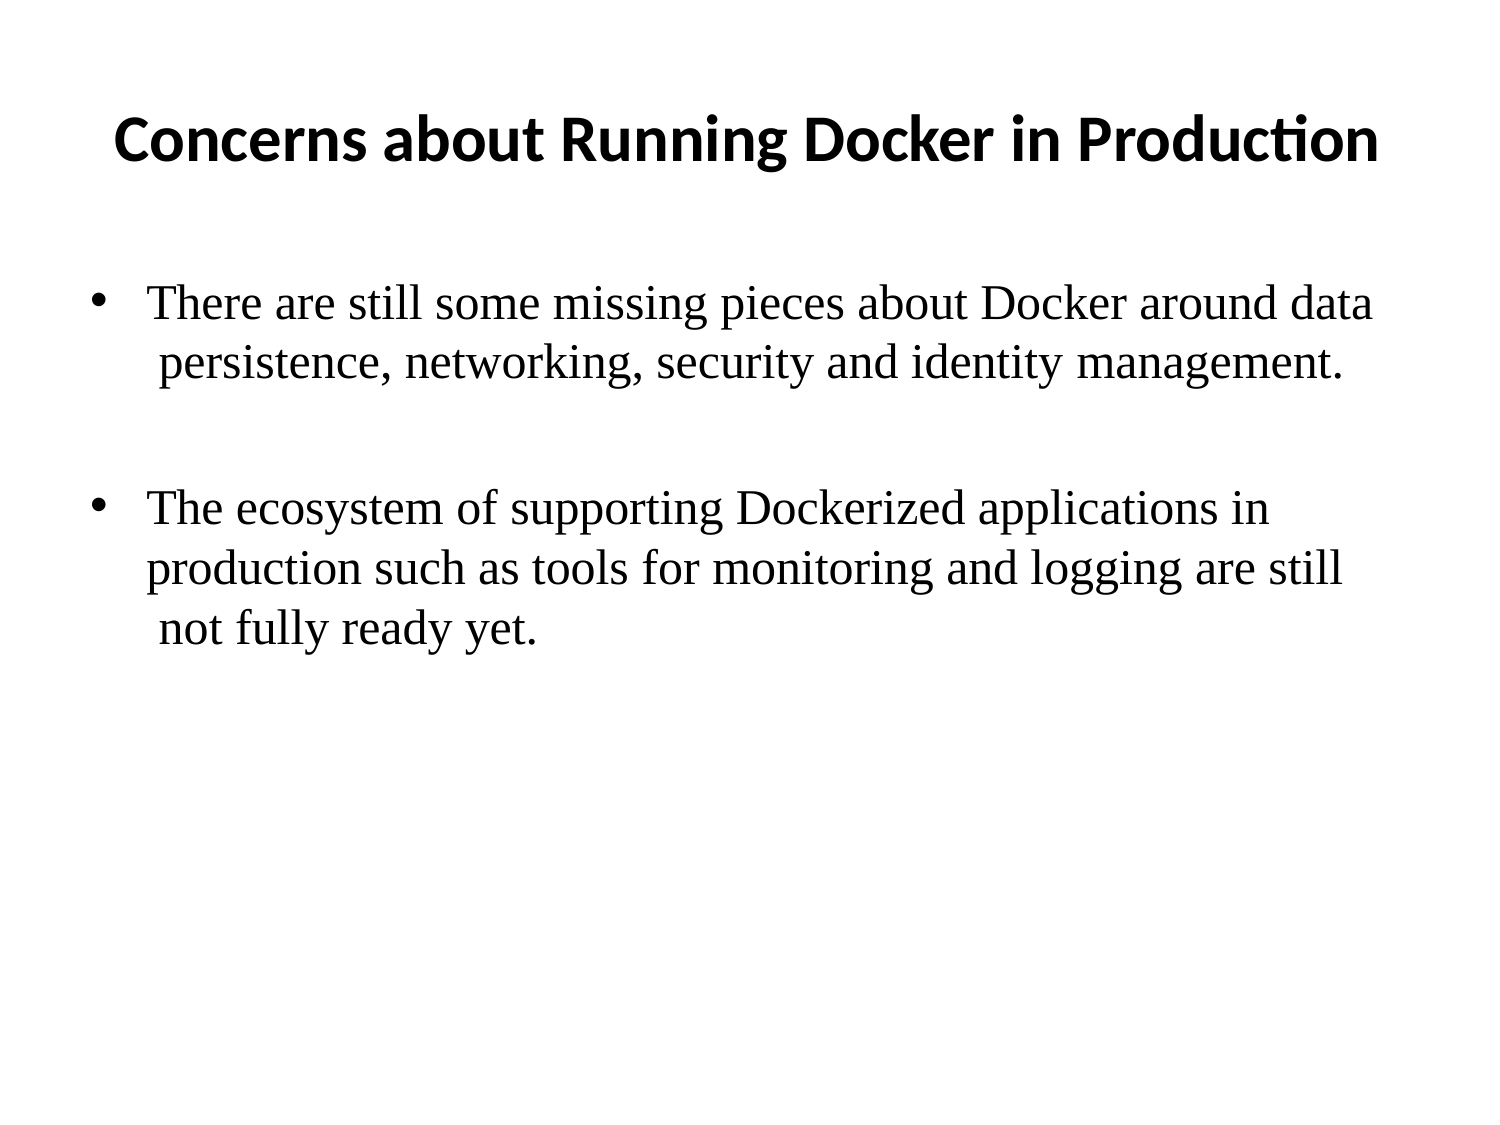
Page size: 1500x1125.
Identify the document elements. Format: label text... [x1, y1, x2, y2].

title Concerns about Running Docker in Production [112, 92, 1388, 283]
text_box There are still some missing pieces about Docker around data persistence, networking, security and identity management. The ecosystem of supporting Dockerized applications in production such as tools for monitoring and logging are still not fully ready yet. [87, 265, 1379, 655]
